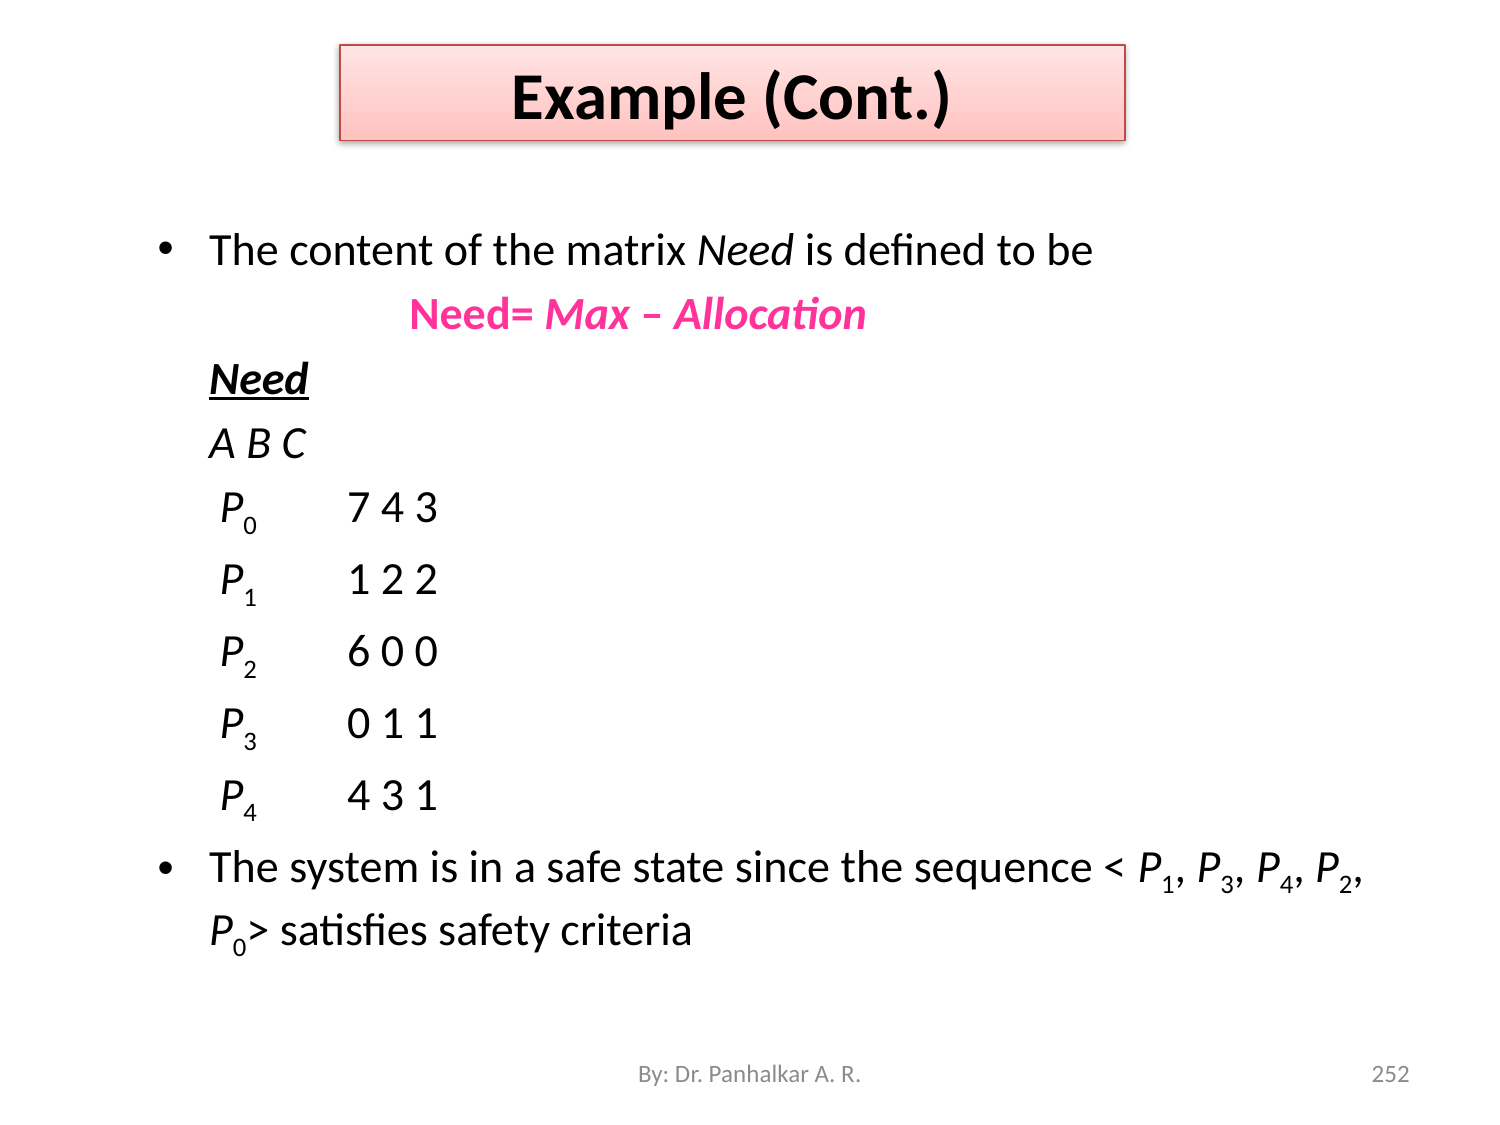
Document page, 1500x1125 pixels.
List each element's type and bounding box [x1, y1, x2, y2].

slide_number [1074, 1042, 1425, 1103]
footer [512, 1042, 988, 1103]
list [142, 212, 1410, 974]
title [339, 44, 1126, 141]
